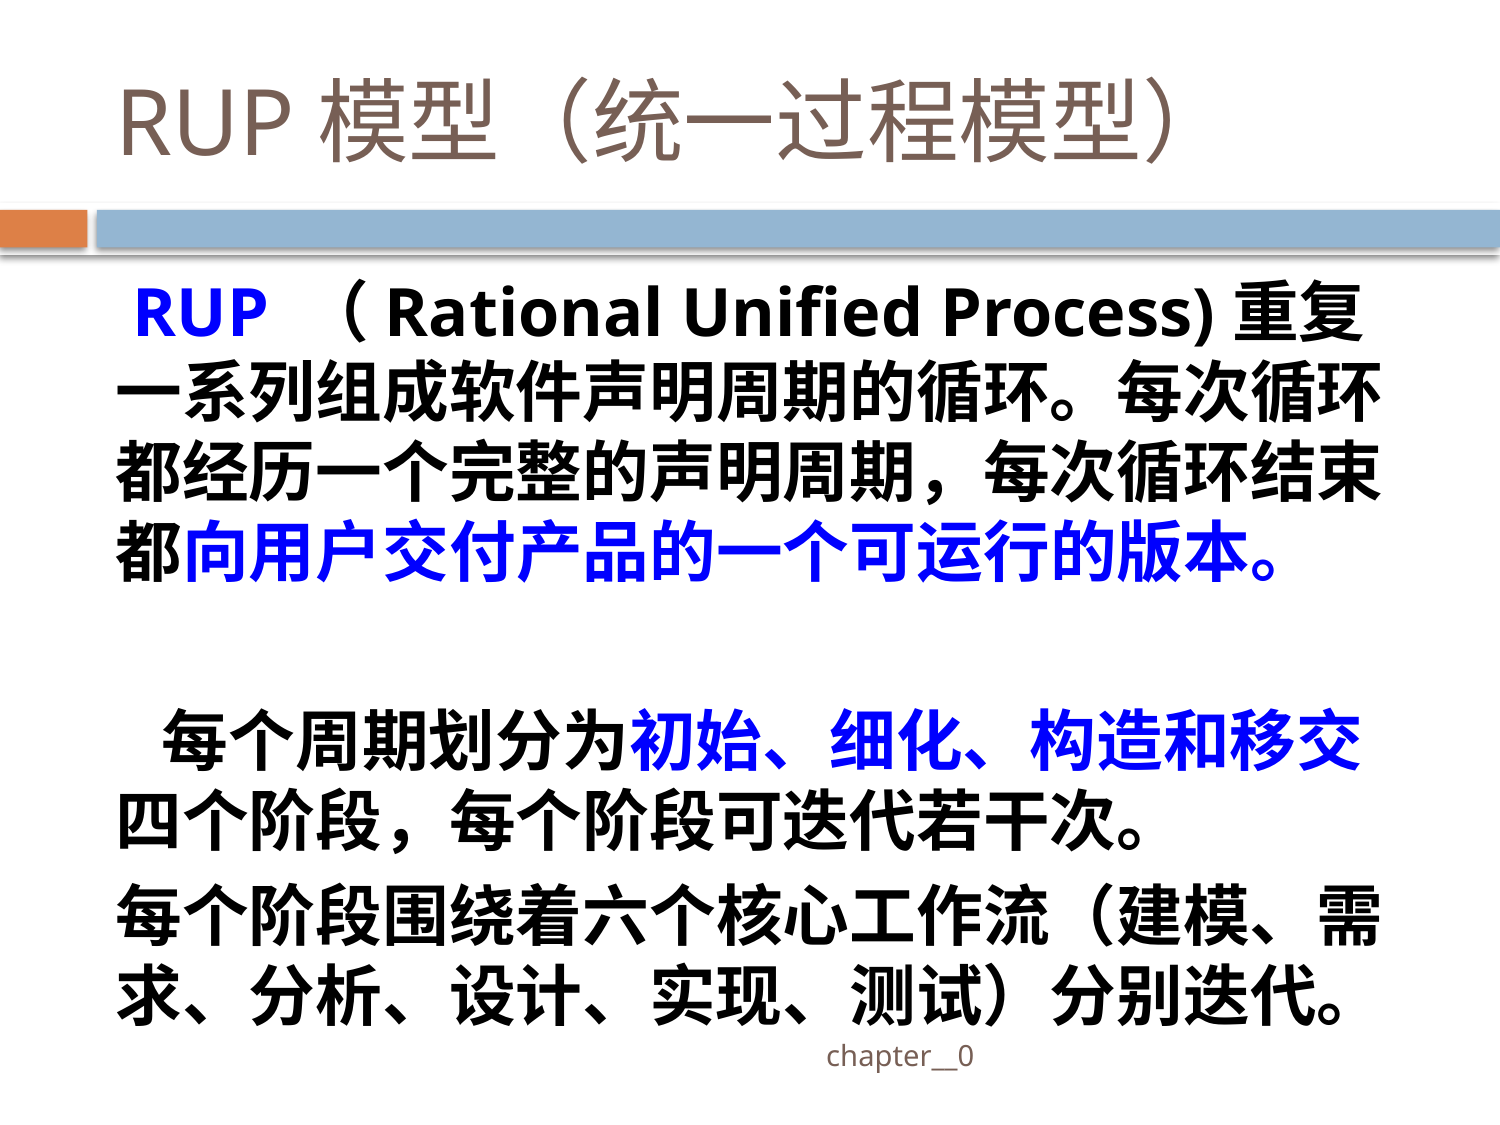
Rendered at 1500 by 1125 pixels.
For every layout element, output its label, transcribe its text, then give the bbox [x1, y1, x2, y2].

title RUP模型（统一过程模型） [100, 37, 1438, 200]
footer chapter__0 [99, 1025, 990, 1085]
slide_number [0, 208, 88, 249]
list RUP （Rational Unified Process)重复一系列组成软件声明周期的循环。每次循环都经历一个完整的声明周期，每次循环结束都向用户交付产品的一个可运行的版本。 每个周期划分为初始、细化、构造和移交四个阶段，每个阶段可迭代若干次。 每个阶段围绕着六个核心工作流（建模、需求、分析、设计、实现、测试）分别迭代。 [100, 262, 1438, 1000]
